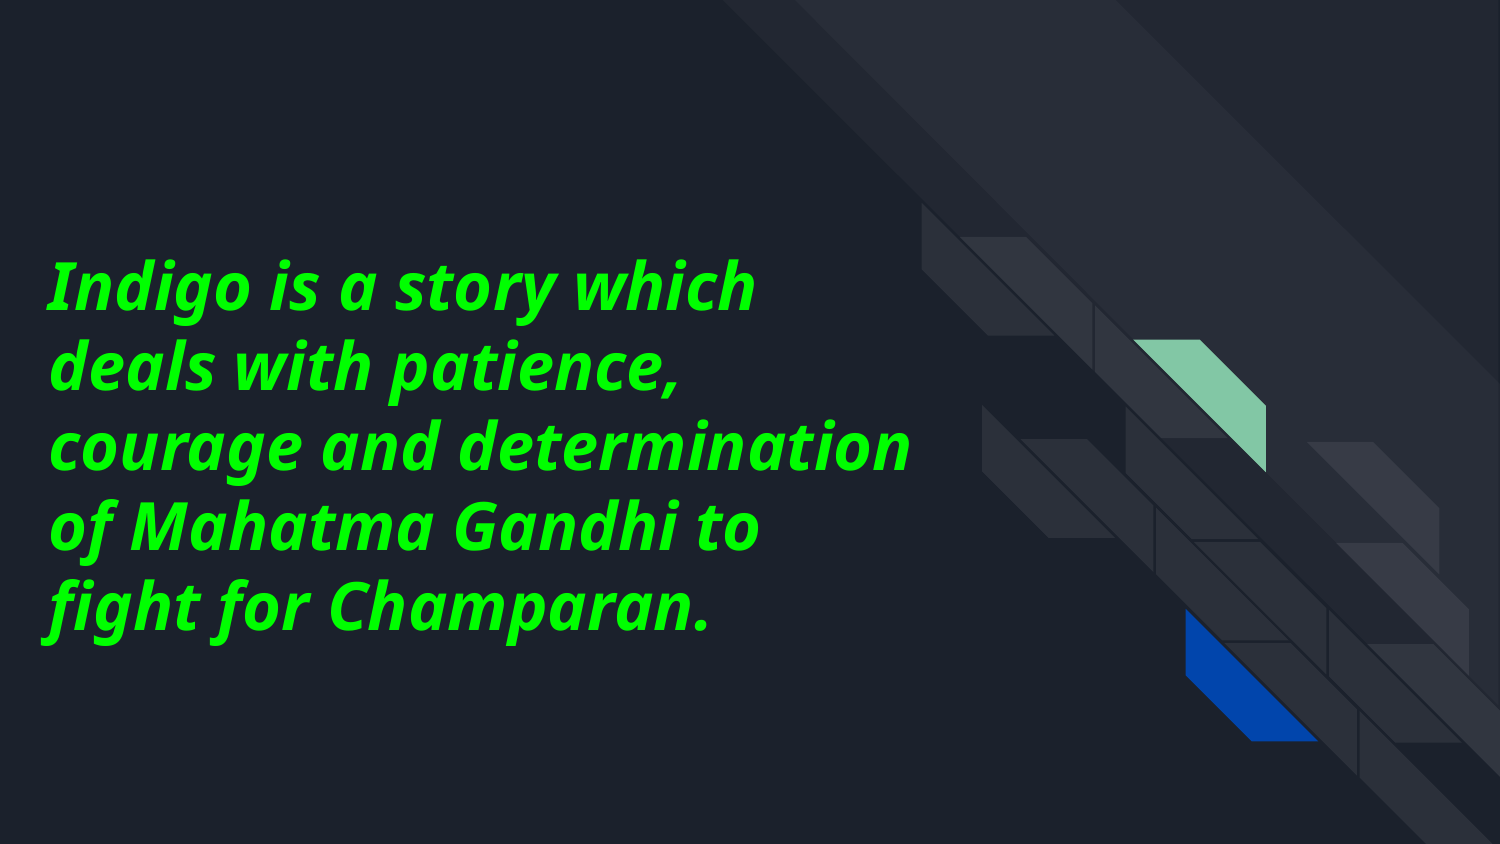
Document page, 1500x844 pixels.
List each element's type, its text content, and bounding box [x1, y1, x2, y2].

title Indigo is a story which deals with patience, courage and determination of Mahatma Gandhi to fight for Champaran. [33, 147, 941, 741]
